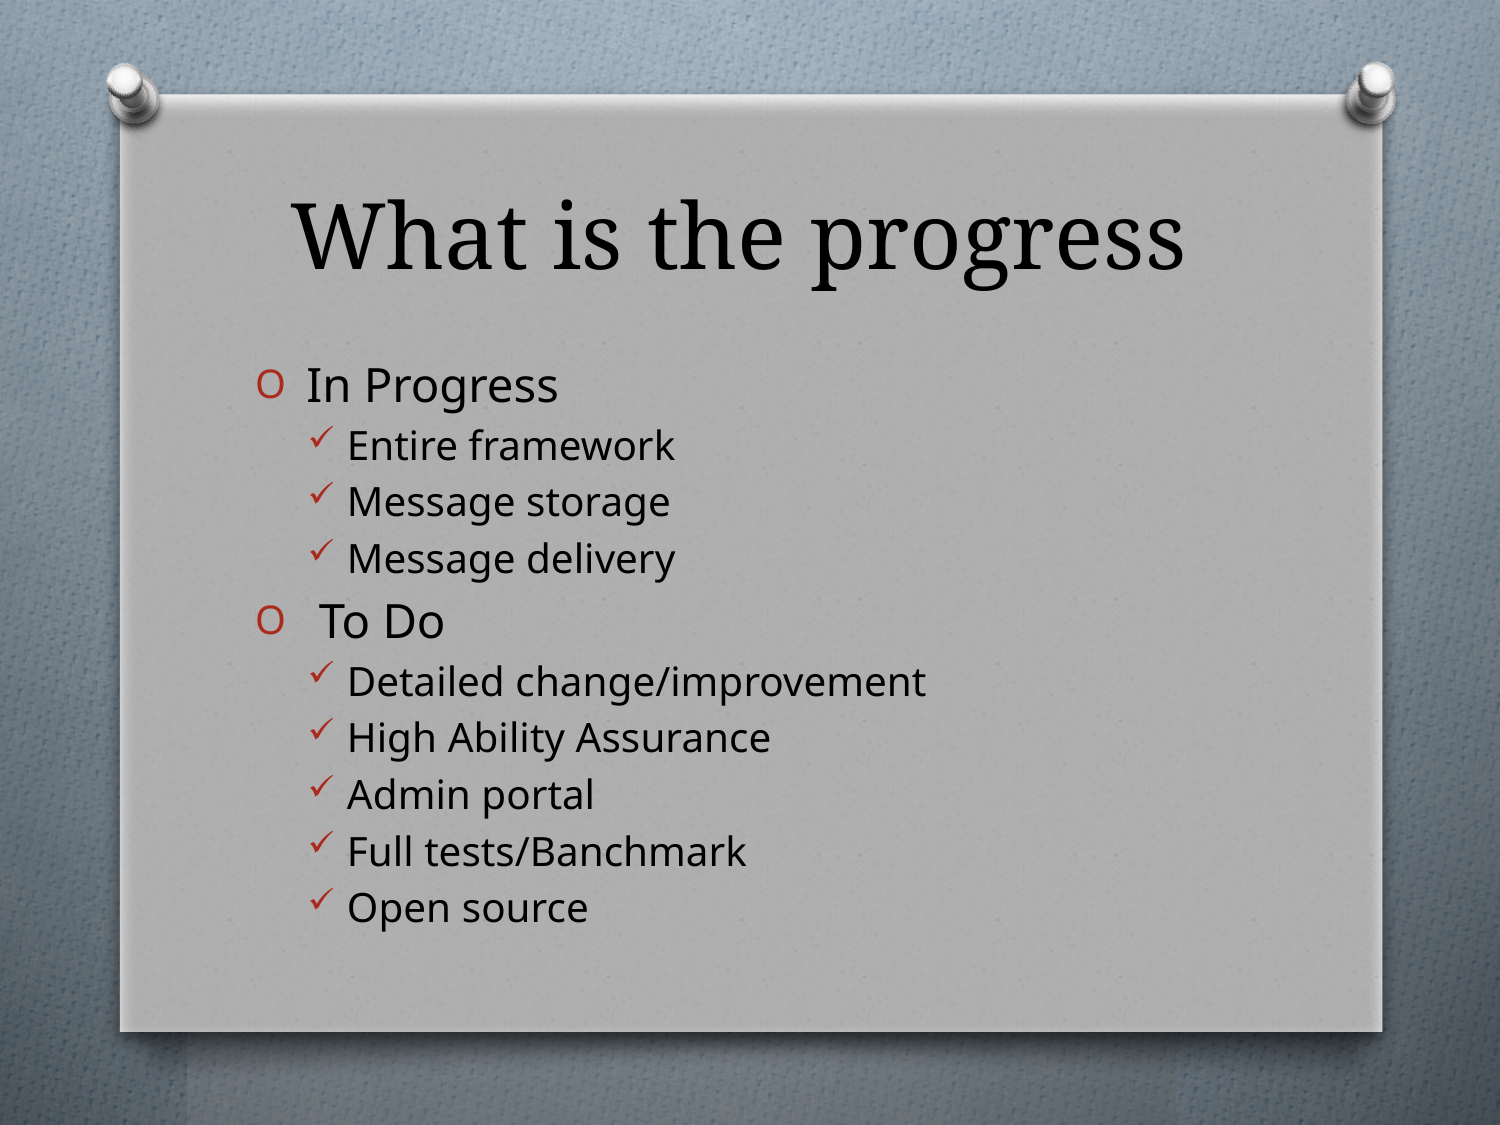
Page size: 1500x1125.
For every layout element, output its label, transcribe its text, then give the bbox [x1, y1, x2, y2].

picture [75, 29, 198, 153]
list In Progress Entire framework Message storage Message delivery To Do Detailed change/improvement High Ability Assurance Admin portal Full tests/Banchmark Open source [240, 347, 1257, 939]
picture [1317, 35, 1439, 156]
title What is the progress [179, 134, 1323, 332]
